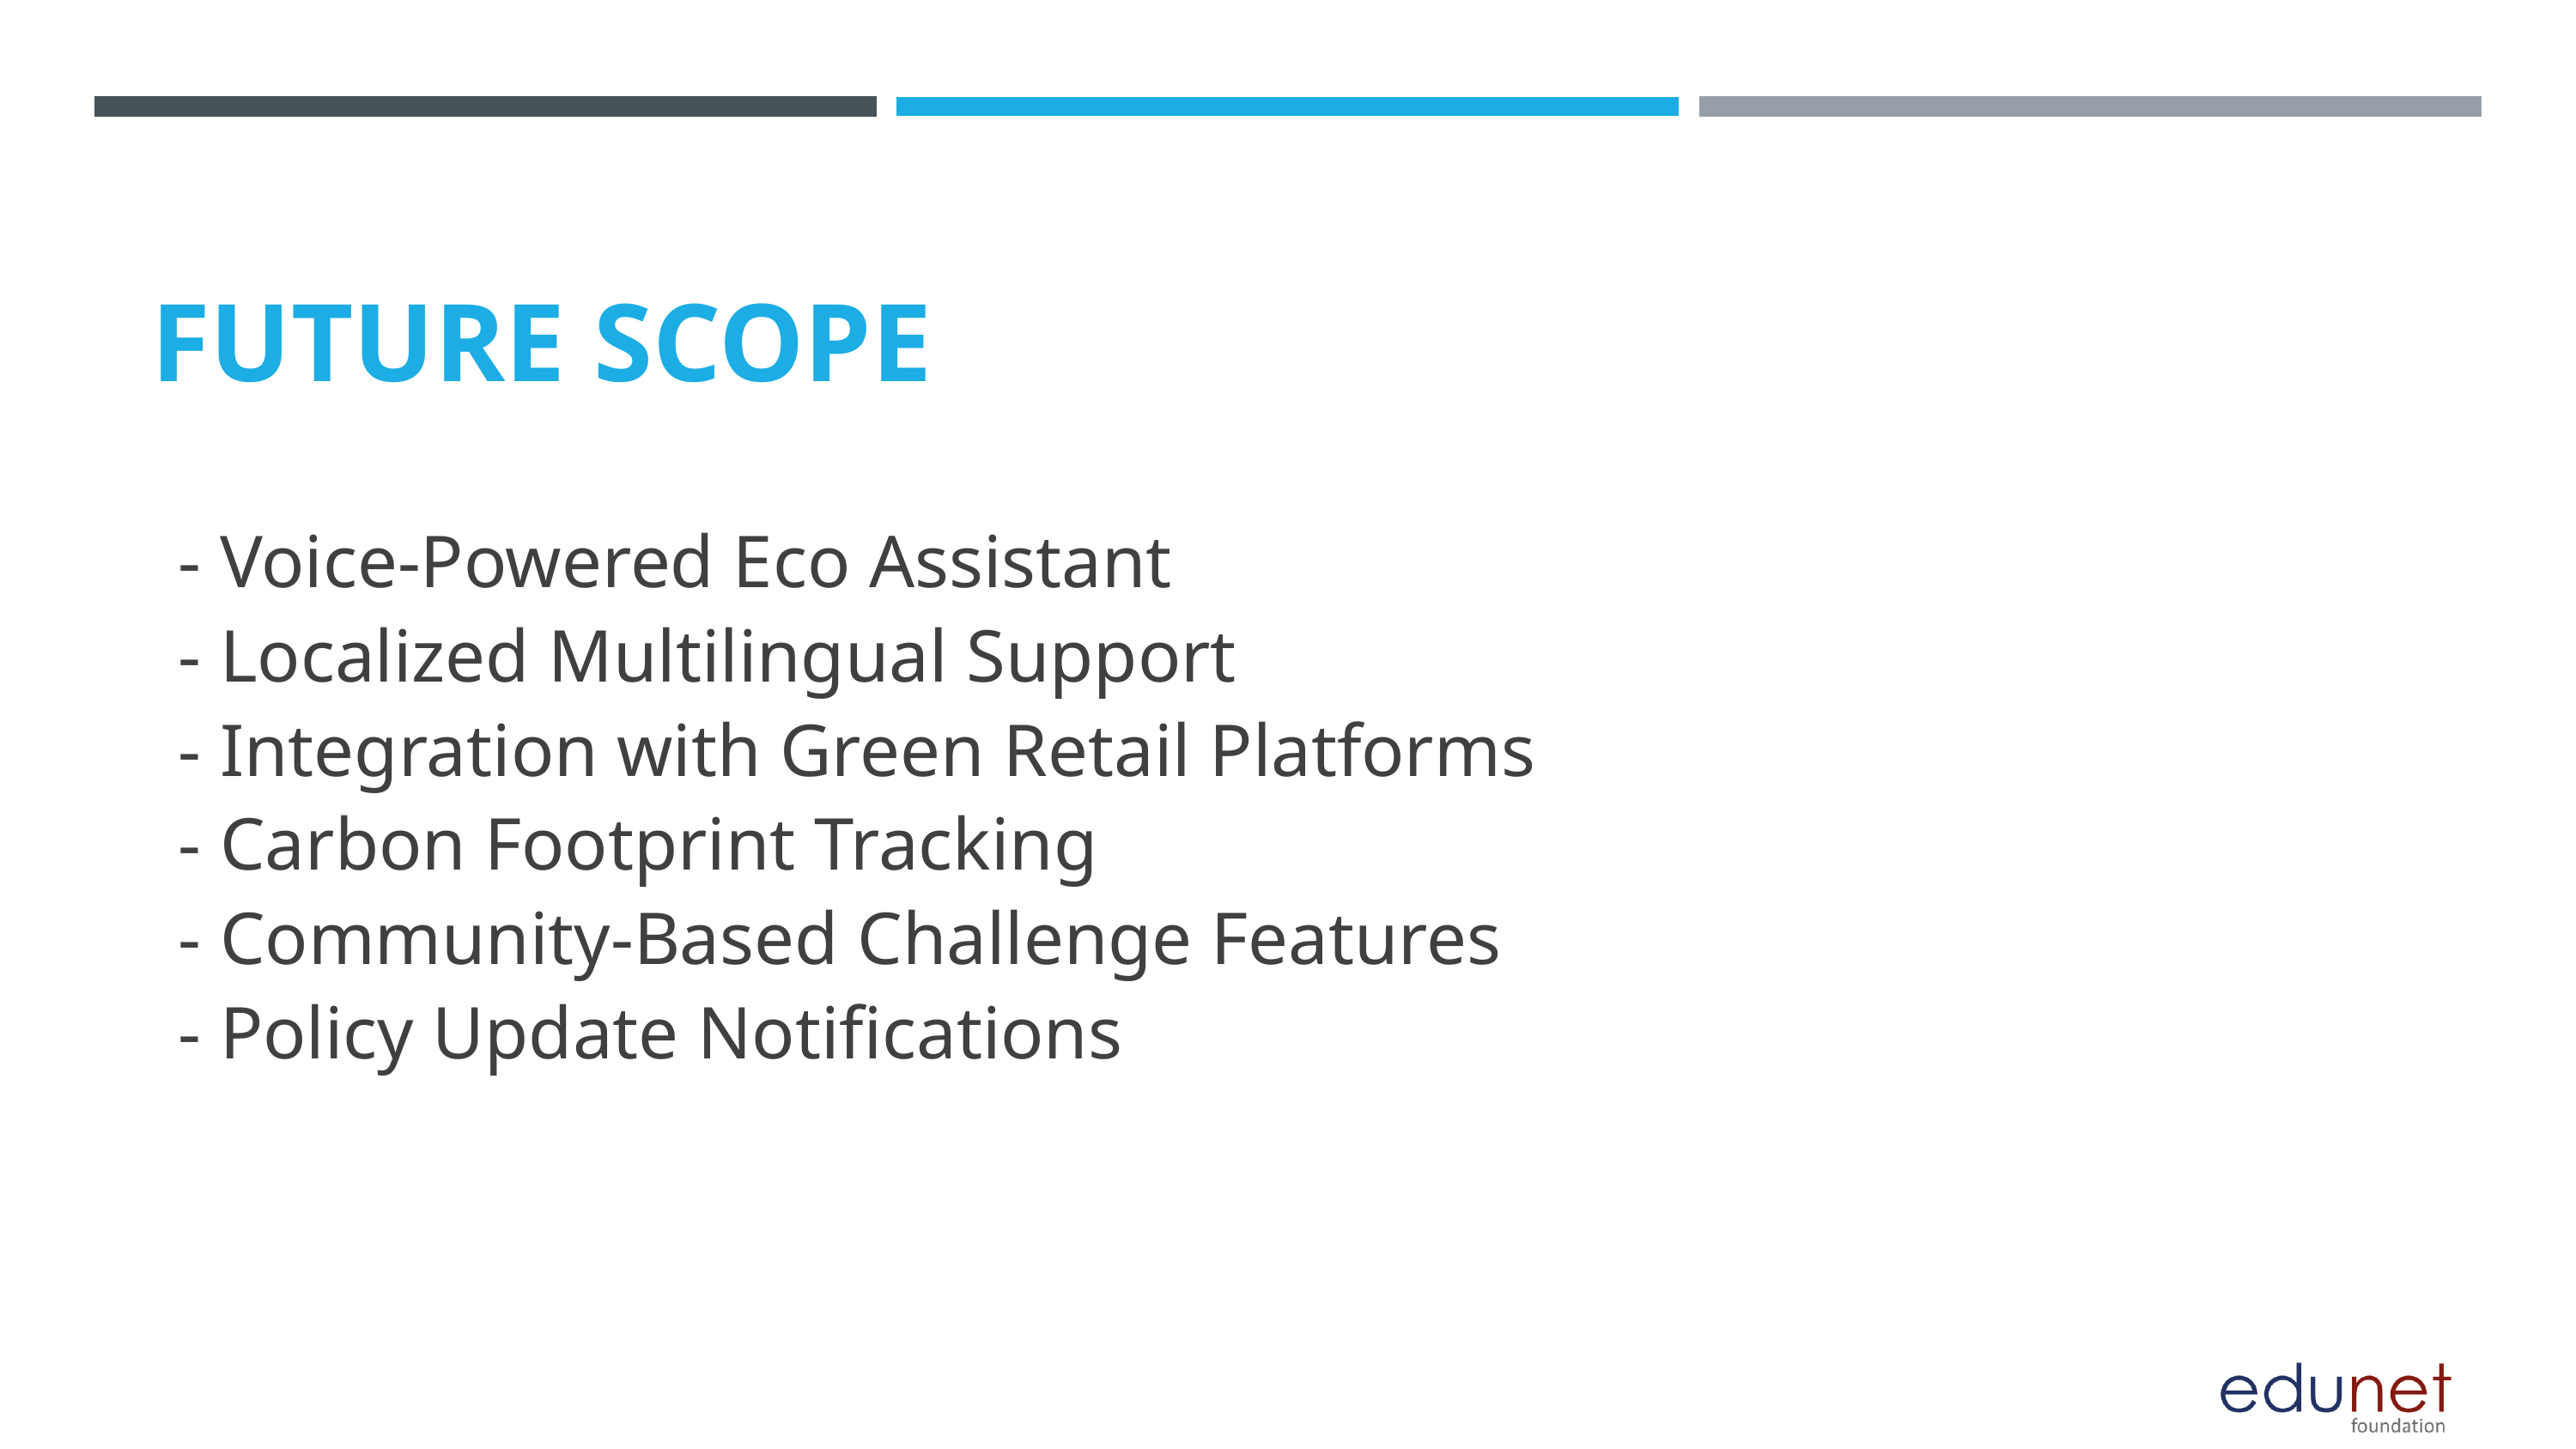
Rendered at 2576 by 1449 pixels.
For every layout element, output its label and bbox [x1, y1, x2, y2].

text_box [2215, 1359, 2454, 1438]
text_box [896, 96, 1680, 117]
text_box [1698, 95, 2482, 118]
text_box [94, 96, 878, 118]
text_box [178, 303, 2510, 1292]
text_box [150, 247, 2482, 404]
